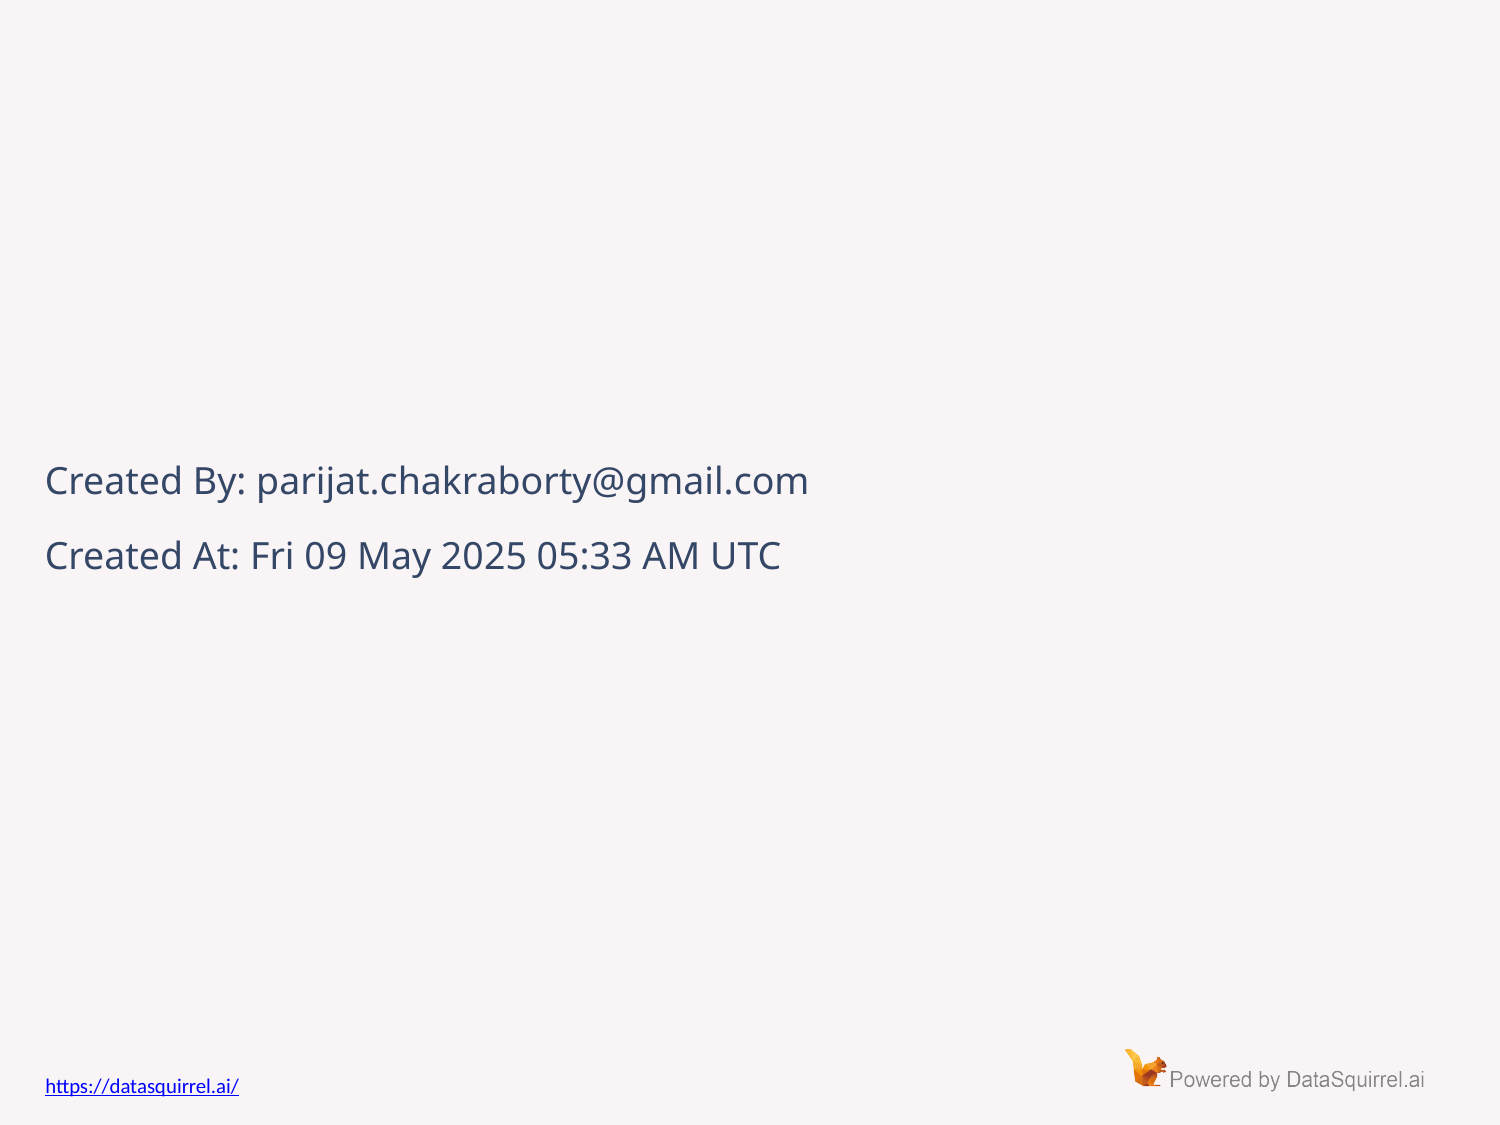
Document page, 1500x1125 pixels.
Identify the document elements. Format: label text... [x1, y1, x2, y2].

text_box Created At: Fri 09 May 2025 05:33 AM UTC [29, 524, 1455, 600]
text_box https://datasquirrel.ai/ [30, 1065, 255, 1105]
text_box Created By: parijat.chakraborty@gmail.com [29, 449, 1455, 524]
picture [1124, 1049, 1426, 1094]
